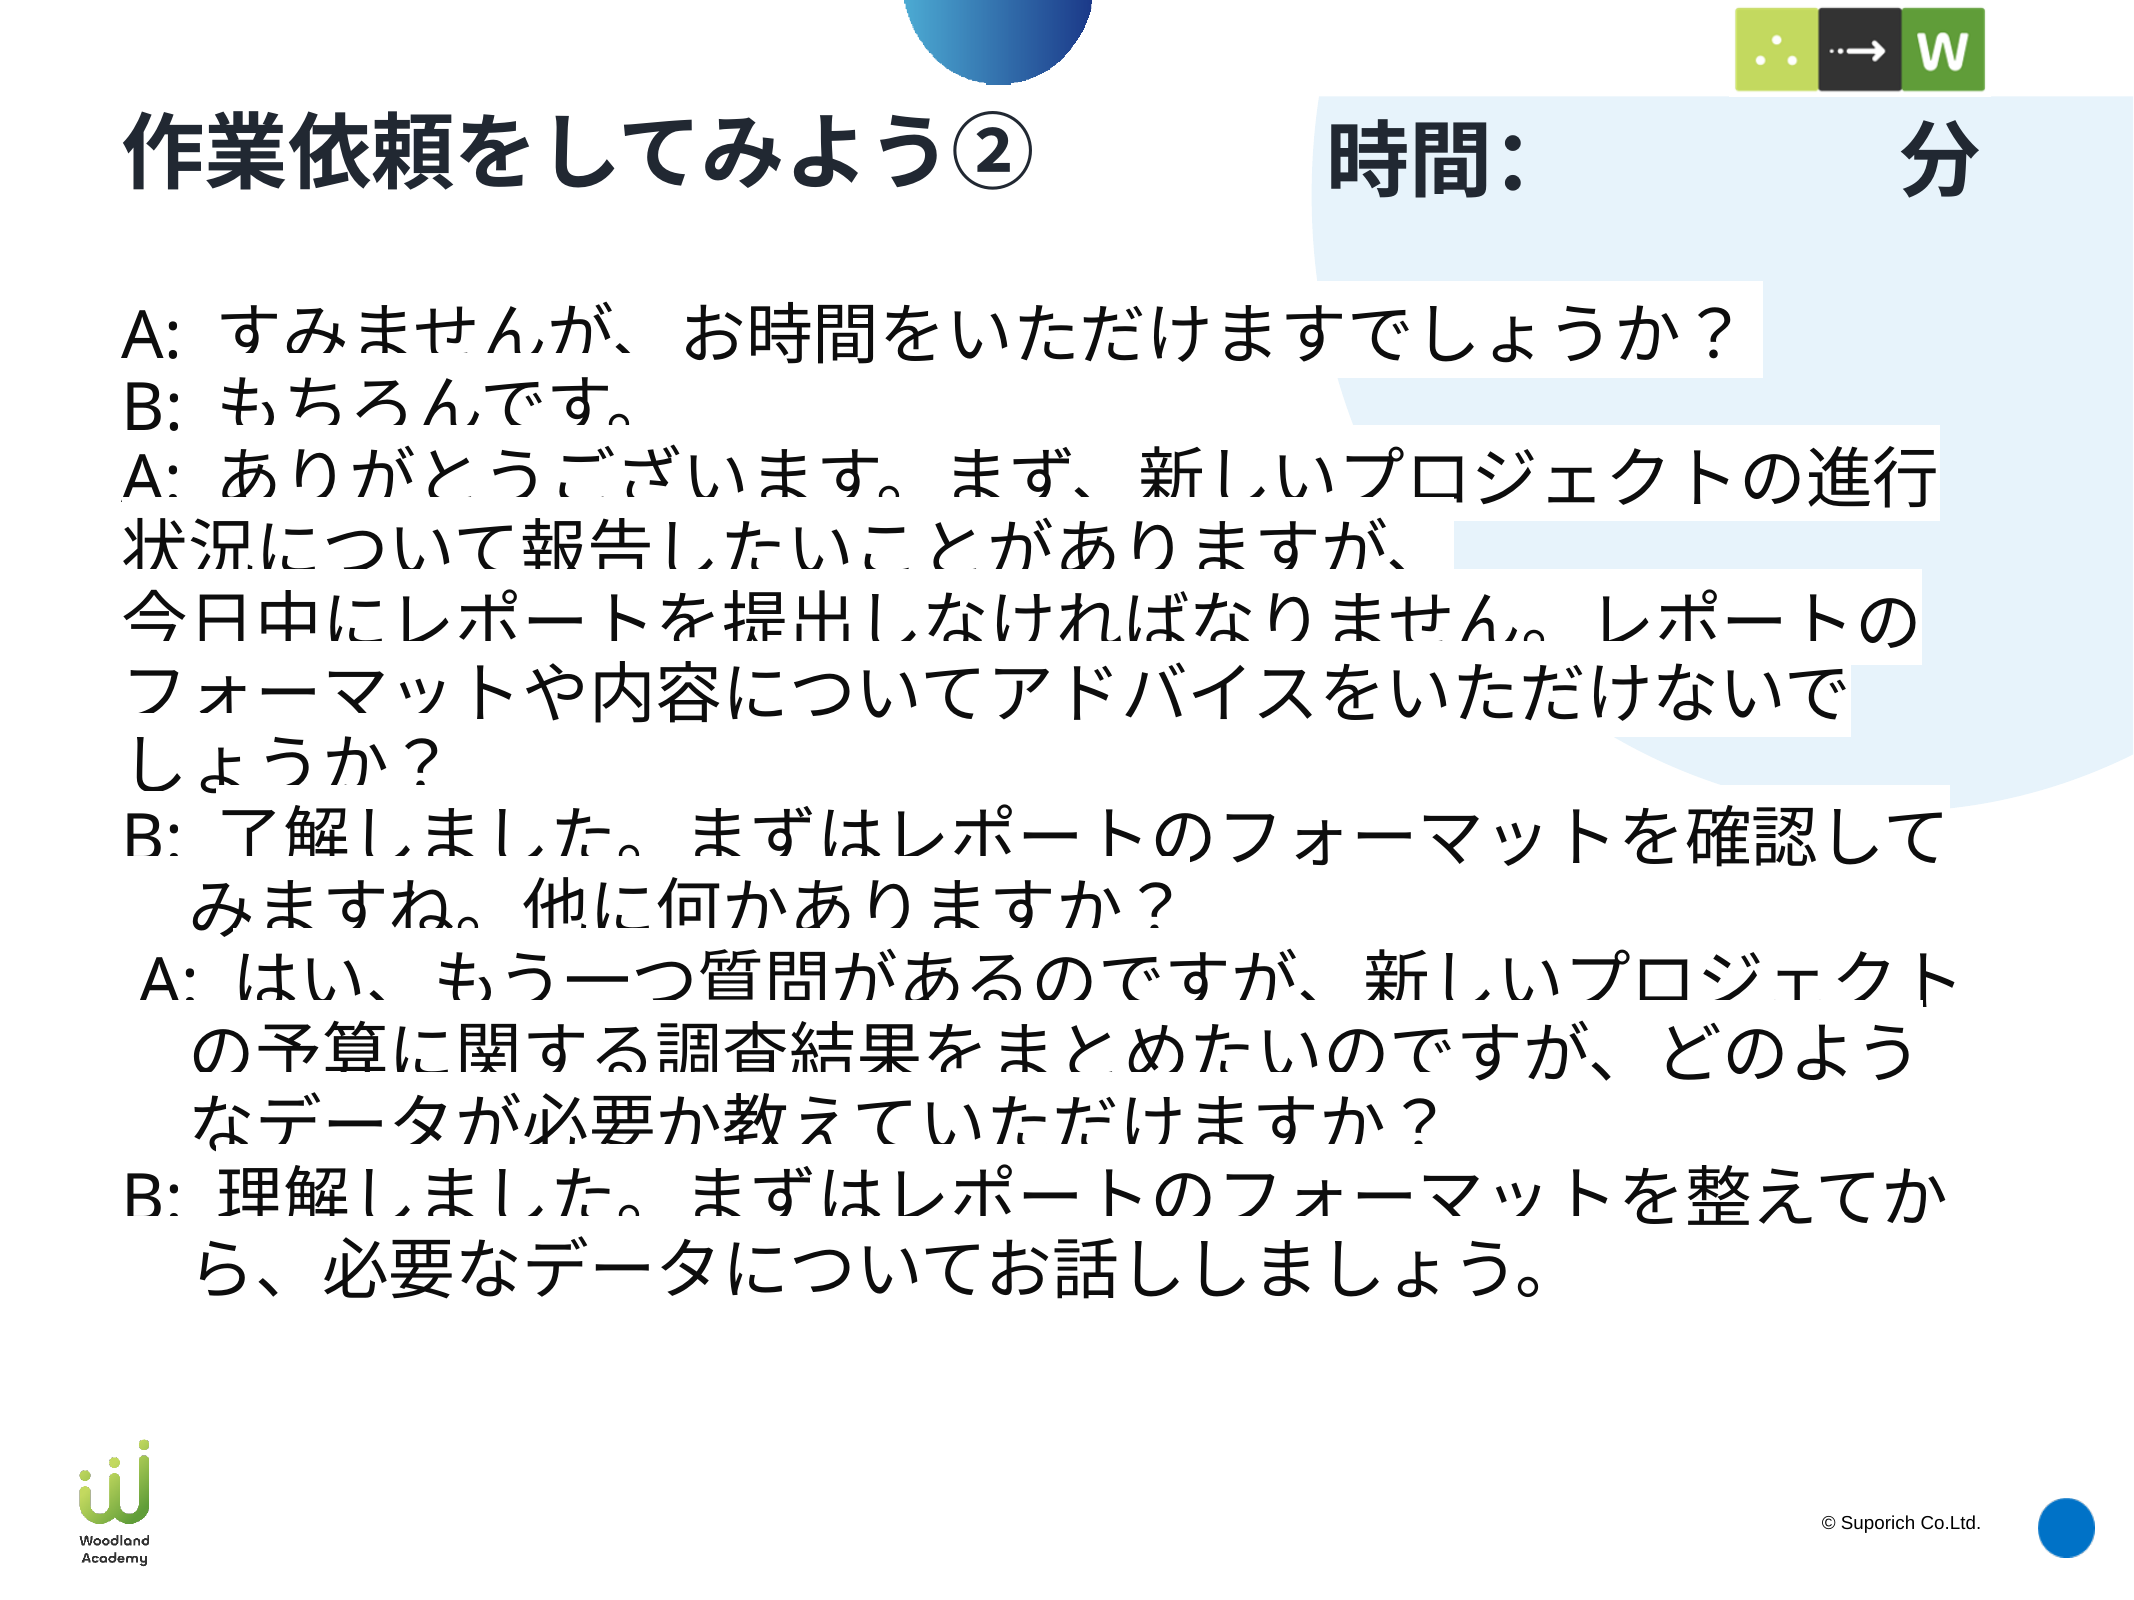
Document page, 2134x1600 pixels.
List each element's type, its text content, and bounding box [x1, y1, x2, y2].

title 作業依頼をしてみよう② [106, 103, 1312, 210]
picture [2038, 1498, 2095, 1558]
picture [1729, 4, 1992, 97]
list A: すみませんが、お時間をいただけますでしょうか？ B: もちろんです。 A: ありがとうございます。まず、新しいプロジェクトの進行状況について報告したいことがありますが、 今日中にレポートを提出しなければなりません。レポートのフォーマットや内容についてアドバイスをいただけないでしょうか？ B: 了解しました。まずはレポートのフォーマットを確認して みますね。他に何かありますか？ A: はい、もう一つ質問があるのですが、新しいプロジェクト の予算に関する調査結果をまとめたいのですが、どのよう なデータが必要か教えていただけますか？ B: 理解しました。まずはレポートのフォーマットを整えてか ら、必要なデータについてお話ししましょう。 [106, 293, 1998, 1399]
picture [904, 0, 1092, 85]
picture [39, 1404, 199, 1593]
